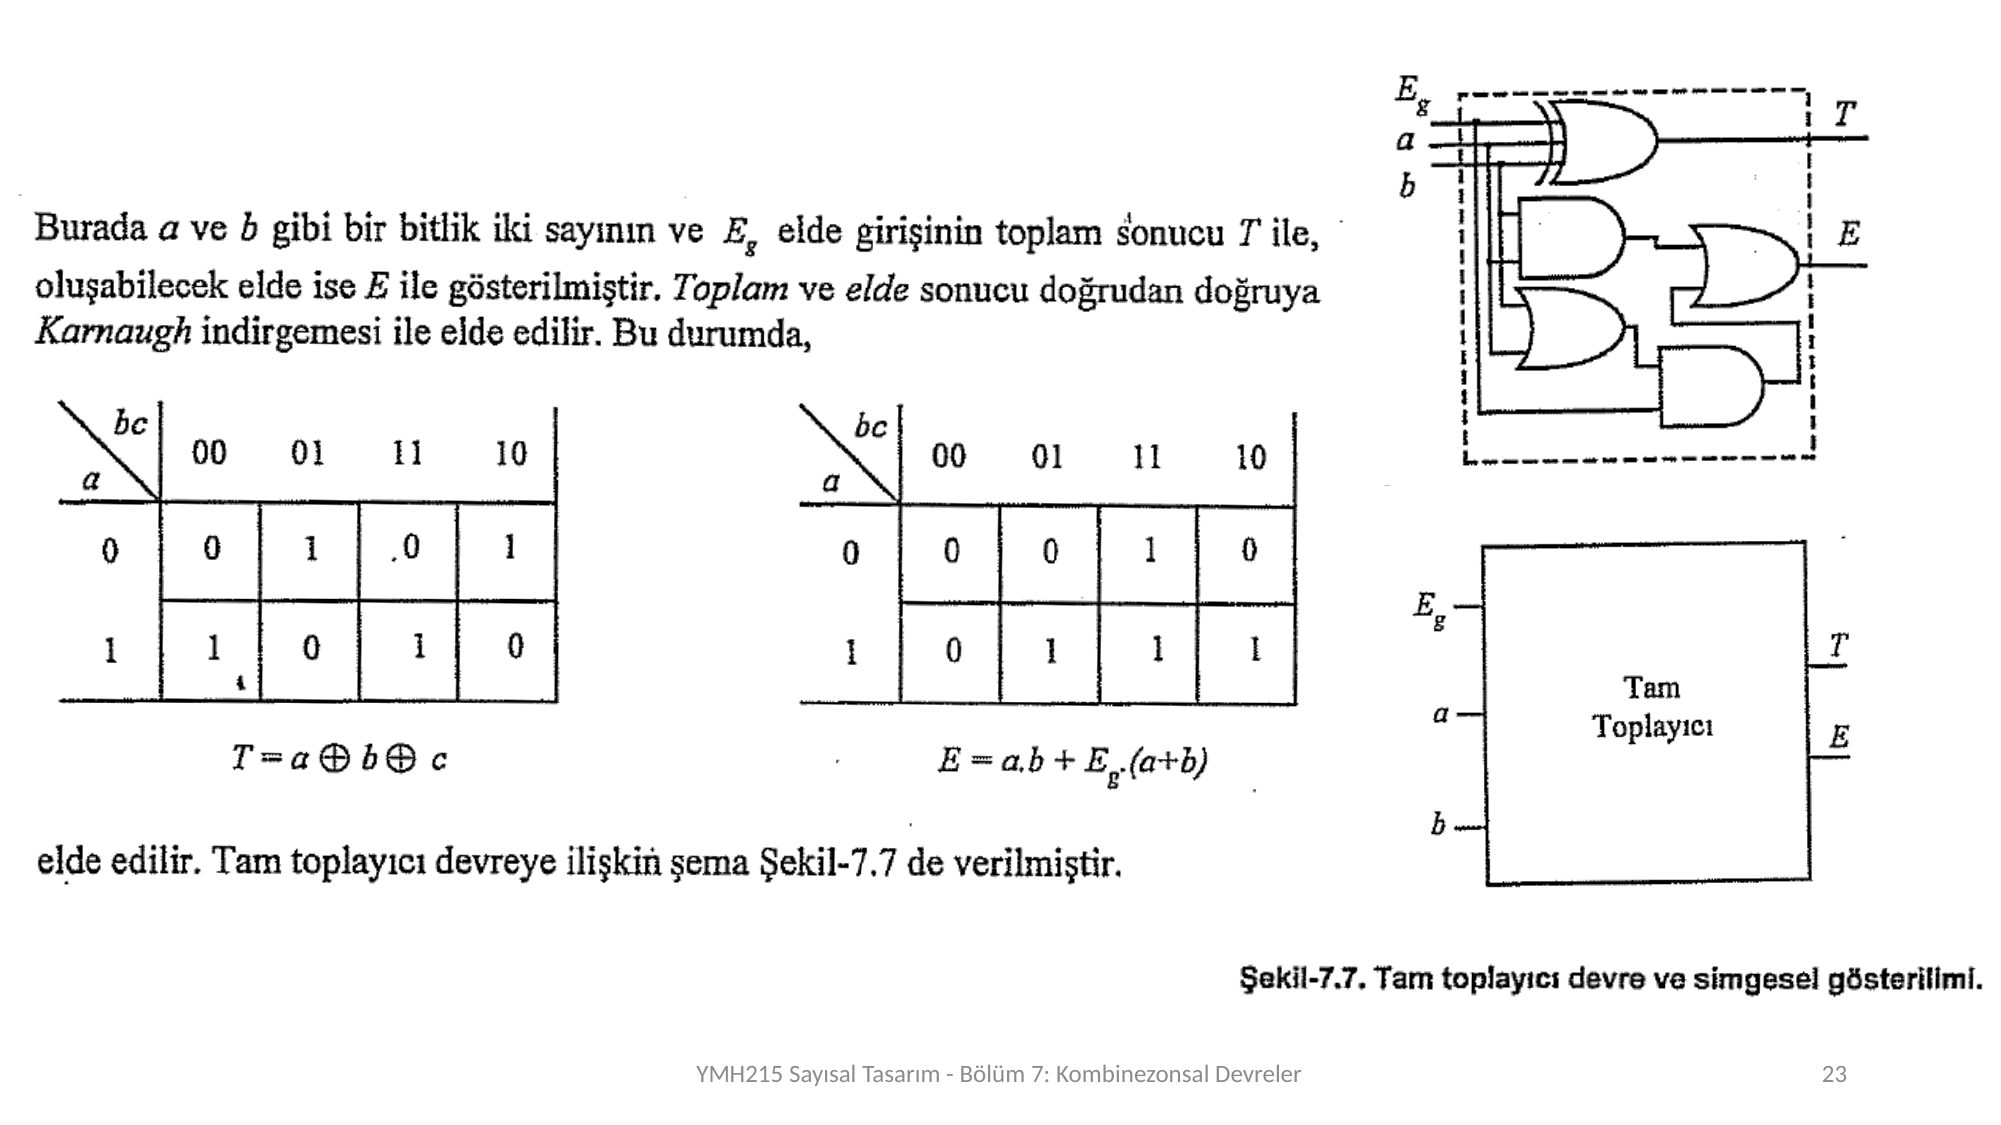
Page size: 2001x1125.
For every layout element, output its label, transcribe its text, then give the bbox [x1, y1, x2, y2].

slide_number 23 [1412, 1042, 1863, 1103]
picture [1396, 520, 1879, 904]
picture [1375, 54, 1900, 486]
picture [0, 185, 1343, 910]
picture [1217, 915, 2001, 1031]
footer YMH215 Sayısal Tasarım - Bölüm 7: Kombinezonsal Devreler [662, 1042, 1338, 1103]
